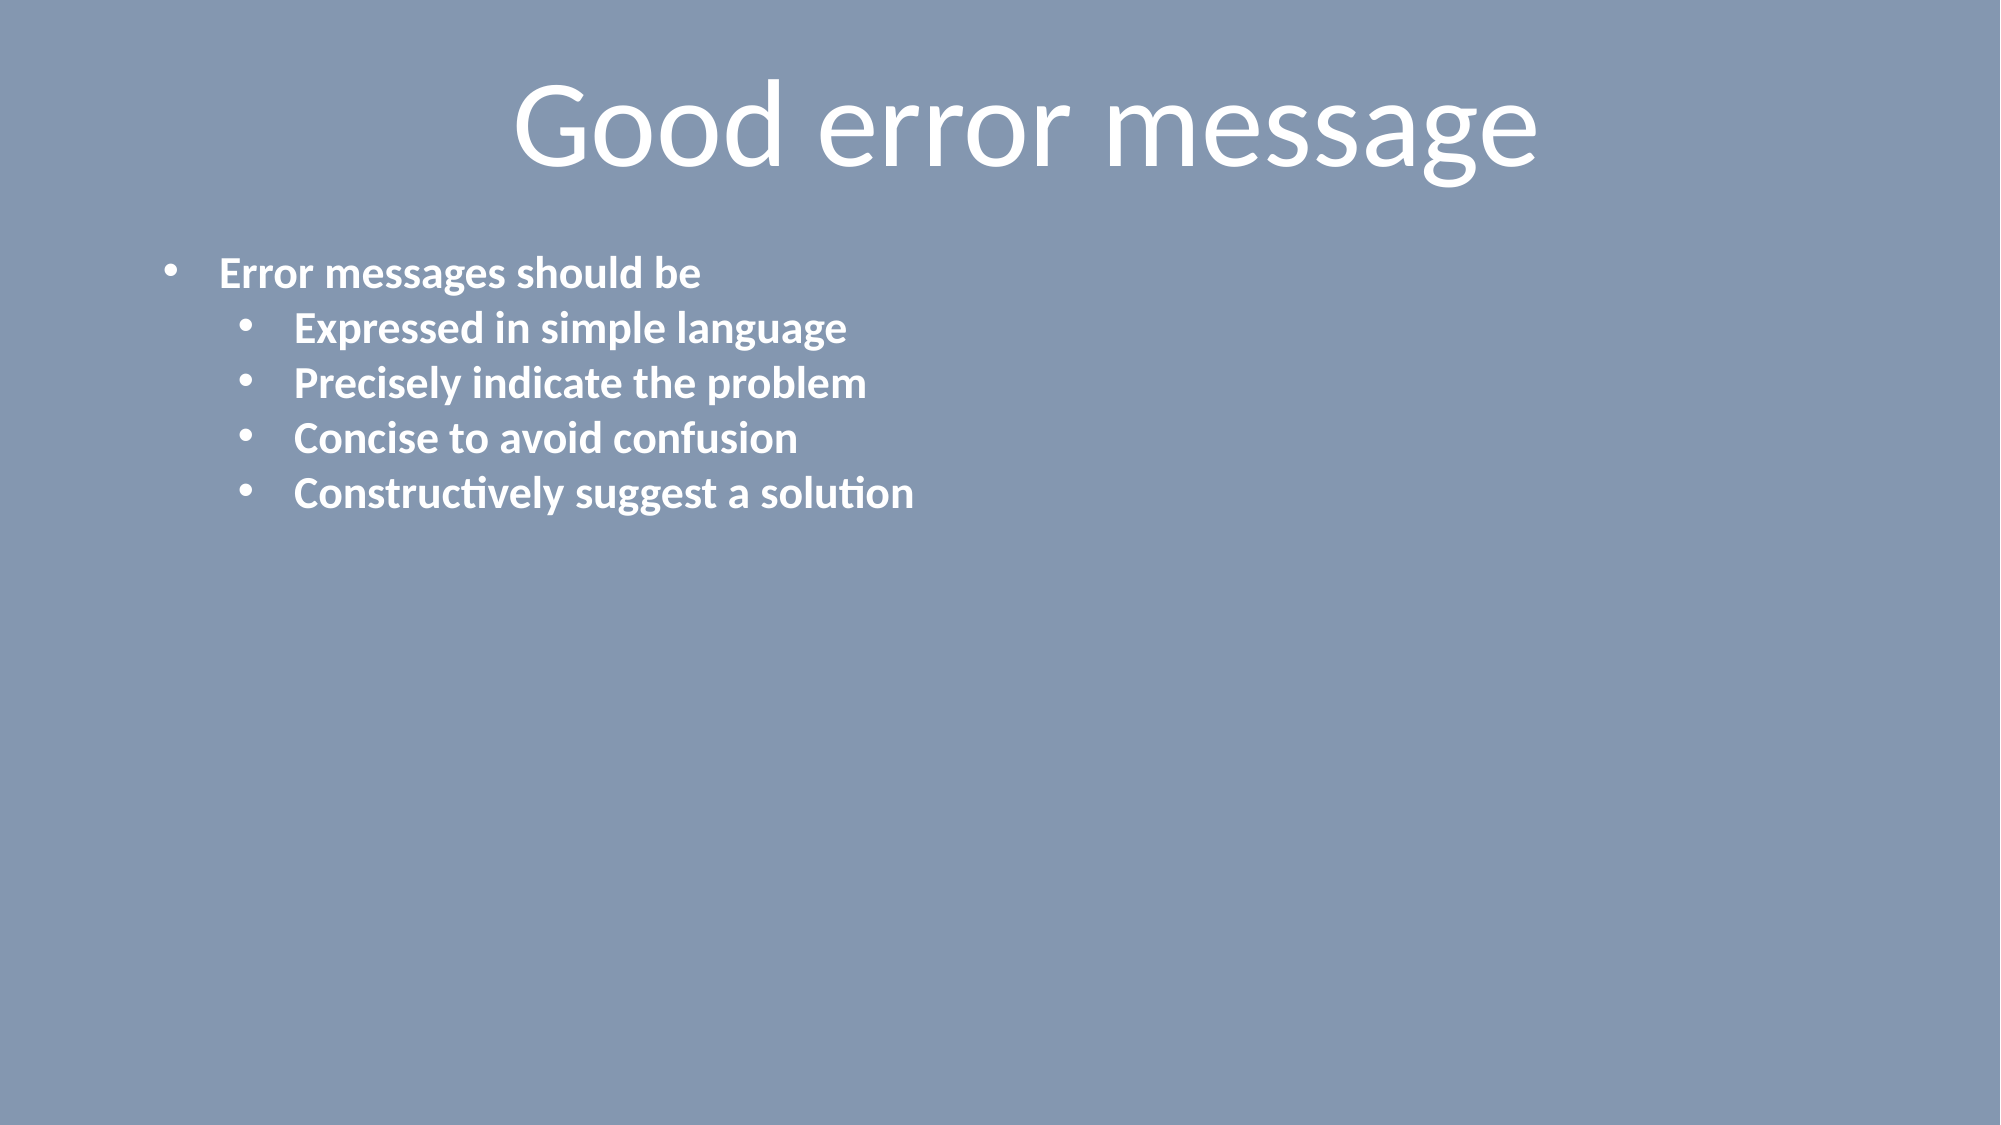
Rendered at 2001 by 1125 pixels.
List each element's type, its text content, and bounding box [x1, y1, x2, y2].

text_box Error messages should be Expressed in simple language Precisely indicate the problem Concise to avoid confusion Constructively suggest a solution [148, 234, 1890, 580]
title Good error message [164, 17, 1890, 234]
